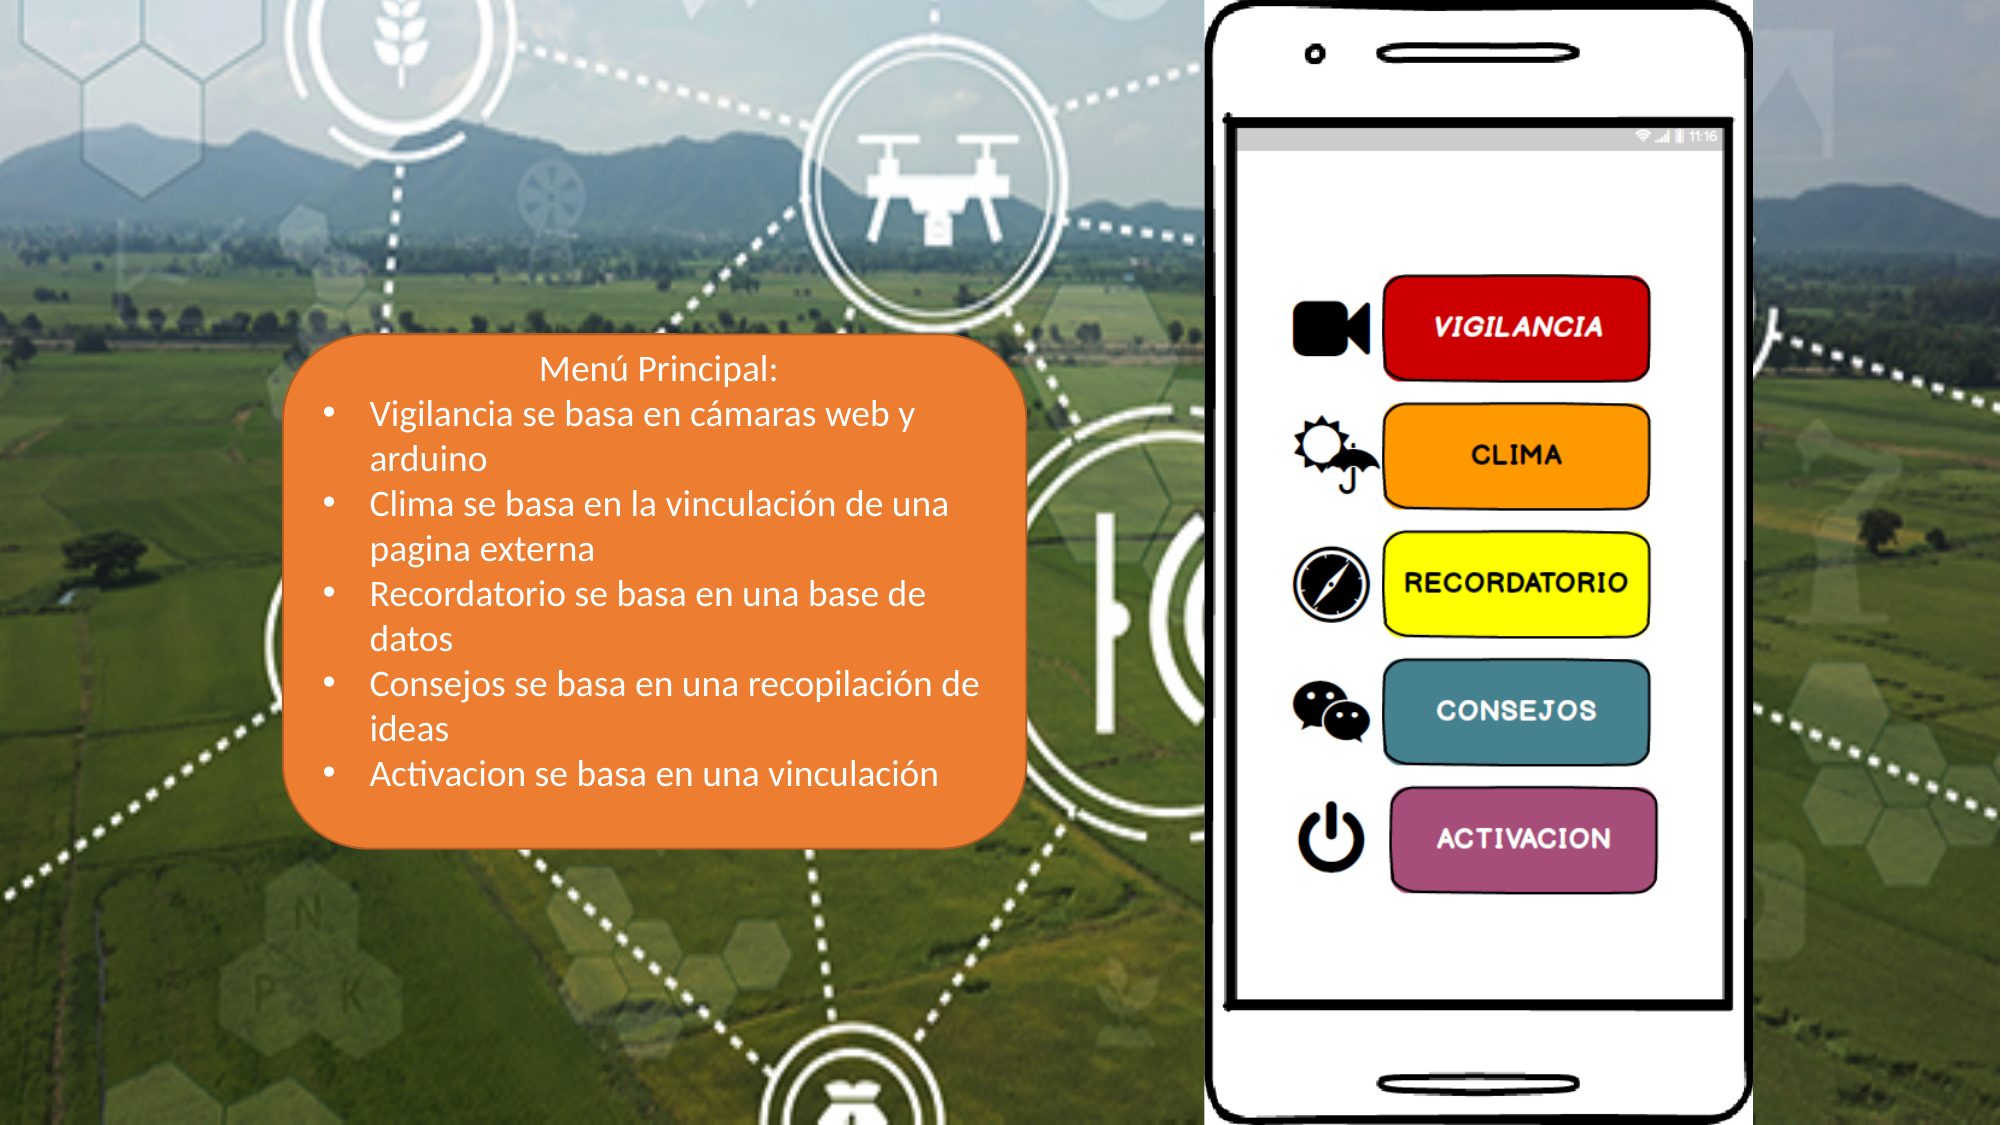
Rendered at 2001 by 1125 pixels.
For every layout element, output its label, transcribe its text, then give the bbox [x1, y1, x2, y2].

picture [0, 0, 2000, 1125]
text_box Menú Principal: Vigilancia se basa en cámaras web y arduino Clima se basa en la vinculación de una pagina externa Recordatorio se basa en una base de datos Consejos se basa en una recopilación de ideas Activacion se basa en una vinculación [281, 333, 1028, 850]
